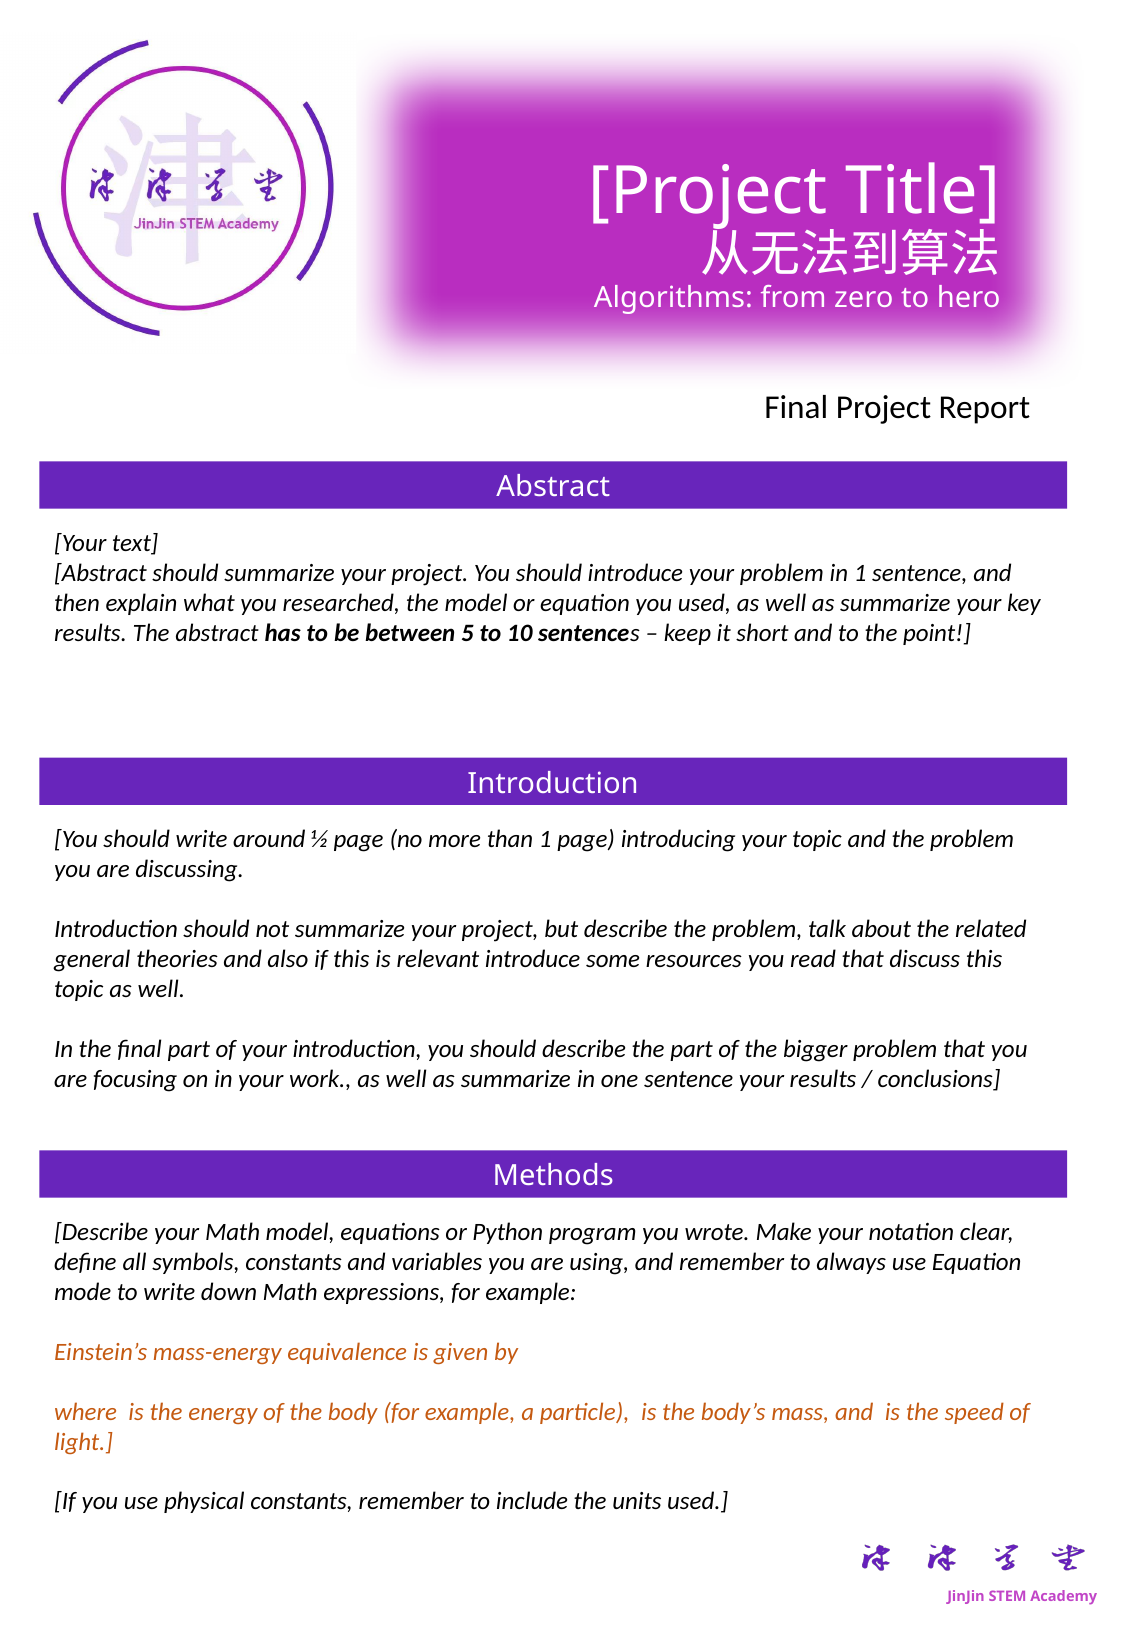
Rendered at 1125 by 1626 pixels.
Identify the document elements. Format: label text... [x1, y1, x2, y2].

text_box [39, 757, 1068, 1104]
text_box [848, 1538, 1125, 1613]
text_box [39, 1150, 1068, 1527]
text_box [0, 32, 1084, 390]
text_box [39, 461, 1068, 686]
text_box Final Project Report [38, 390, 1051, 444]
